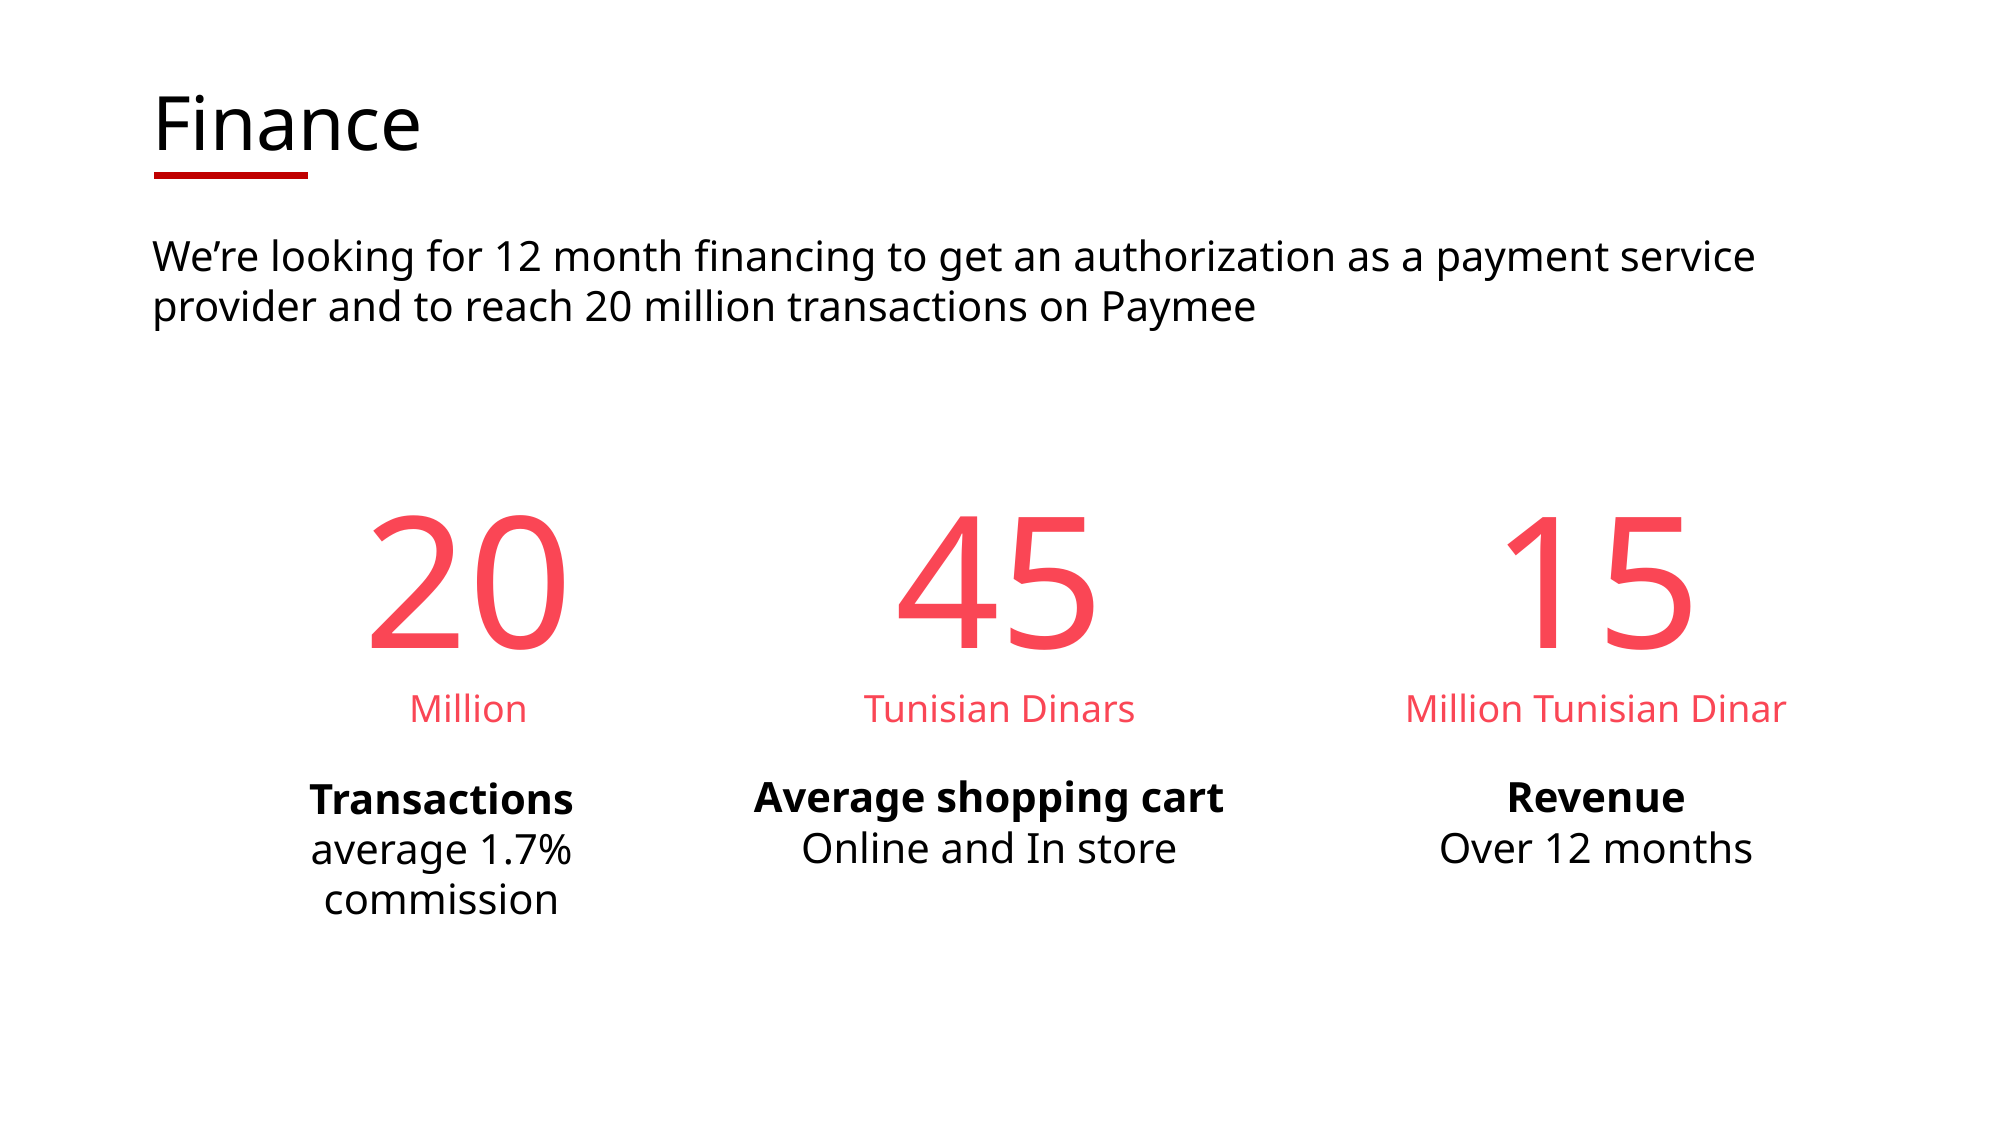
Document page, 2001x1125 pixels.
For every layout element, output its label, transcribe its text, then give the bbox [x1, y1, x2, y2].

text_box Average shopping cart Online and In store [739, 763, 1240, 879]
text_box Transactions average 1.7% commission [197, 765, 686, 931]
text_box 45 Tunisian Dinars [777, 457, 1223, 738]
text_box Revenue Over 12 months [1345, 763, 1847, 879]
text_box Finance [137, 78, 1863, 179]
text_box 20 Million [176, 457, 686, 738]
text_box We’re looking for 12 month financing to get an authorization as a payment service provider and to reach 20 million transactions on Paymee [137, 222, 1863, 337]
text_box 15 Million Tunisian Dinar [1373, 457, 1819, 738]
